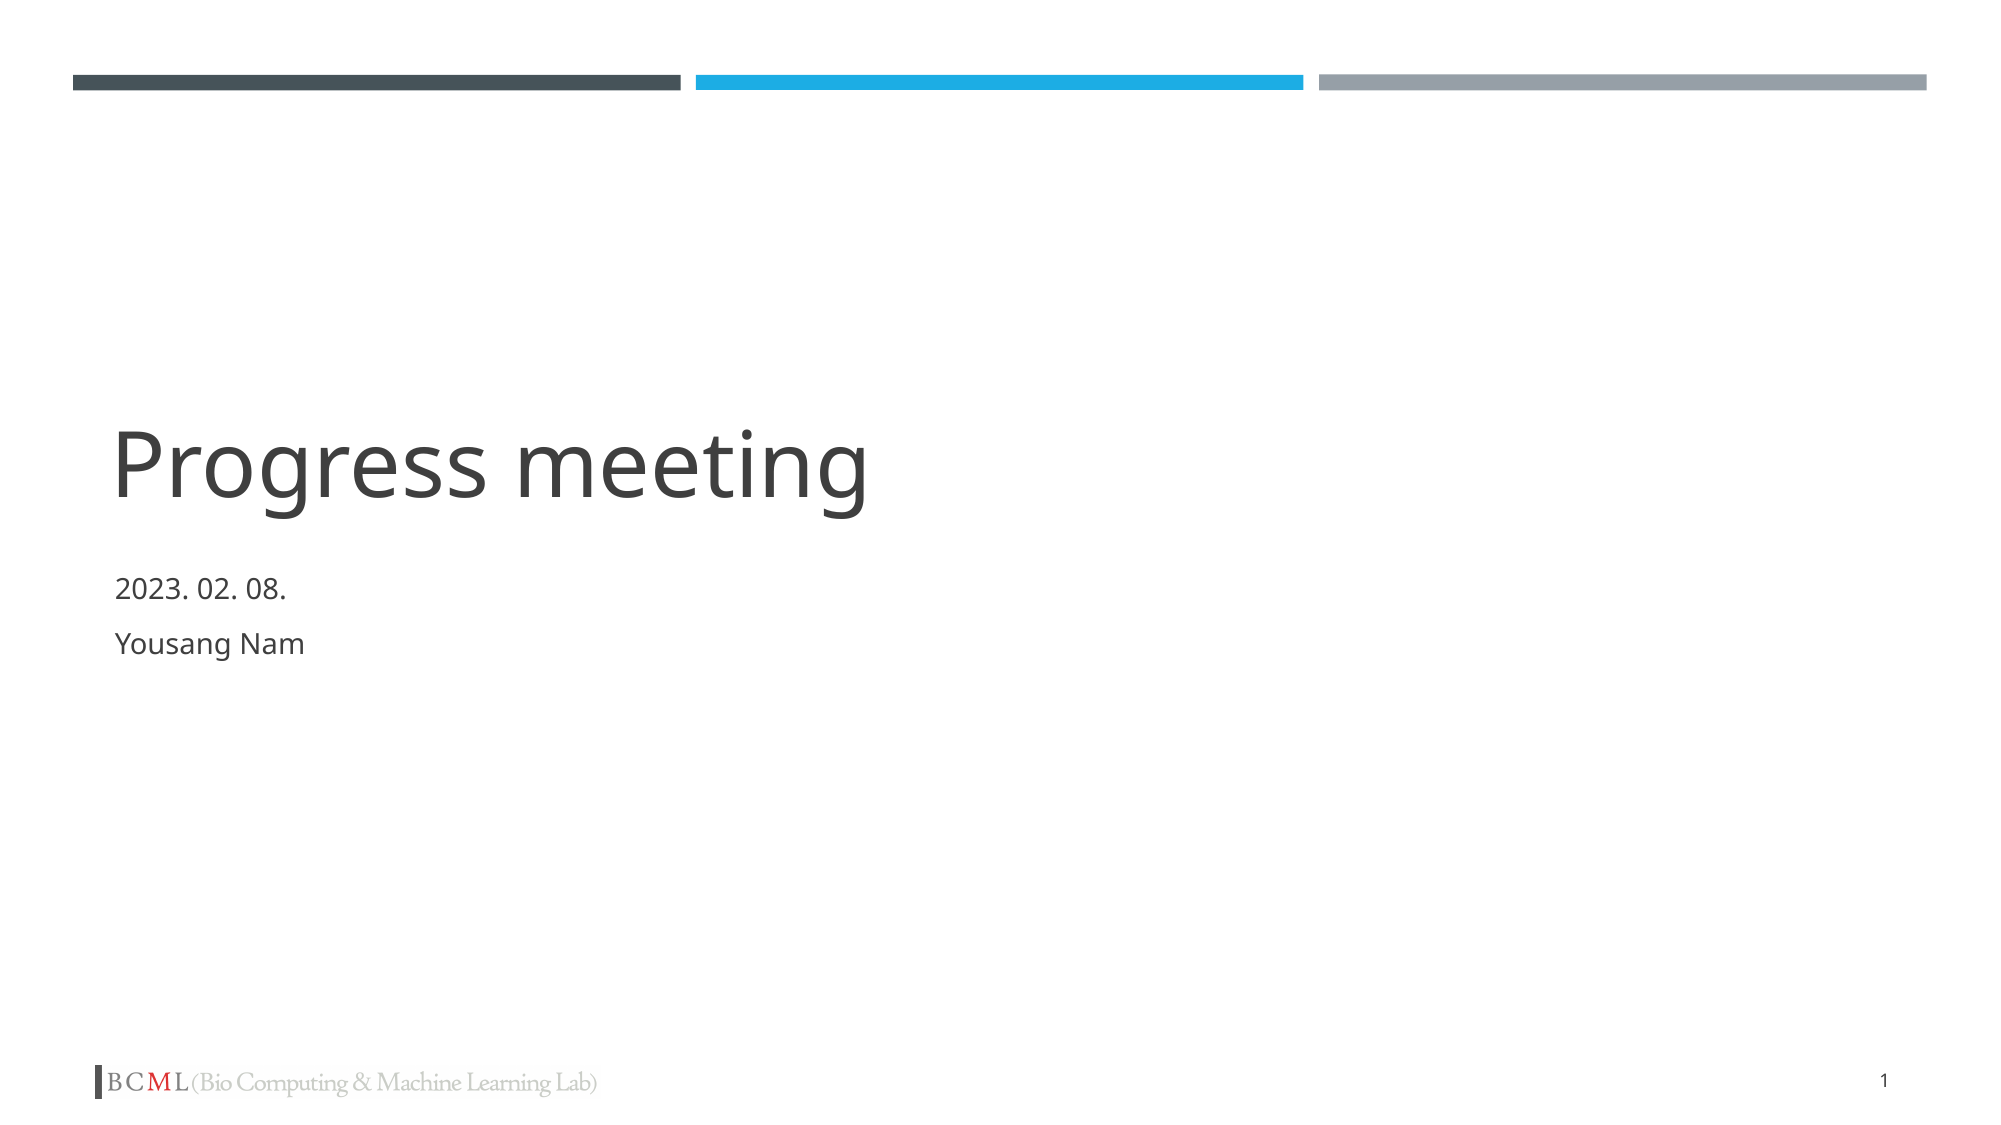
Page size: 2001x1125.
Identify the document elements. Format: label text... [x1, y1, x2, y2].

text_box 2023. 02. 08. Yousang Nam [99, 562, 488, 738]
picture [94, 1064, 601, 1099]
slide_number ‹#› [1864, 1051, 1905, 1112]
title Progress meeting [95, 328, 1905, 524]
